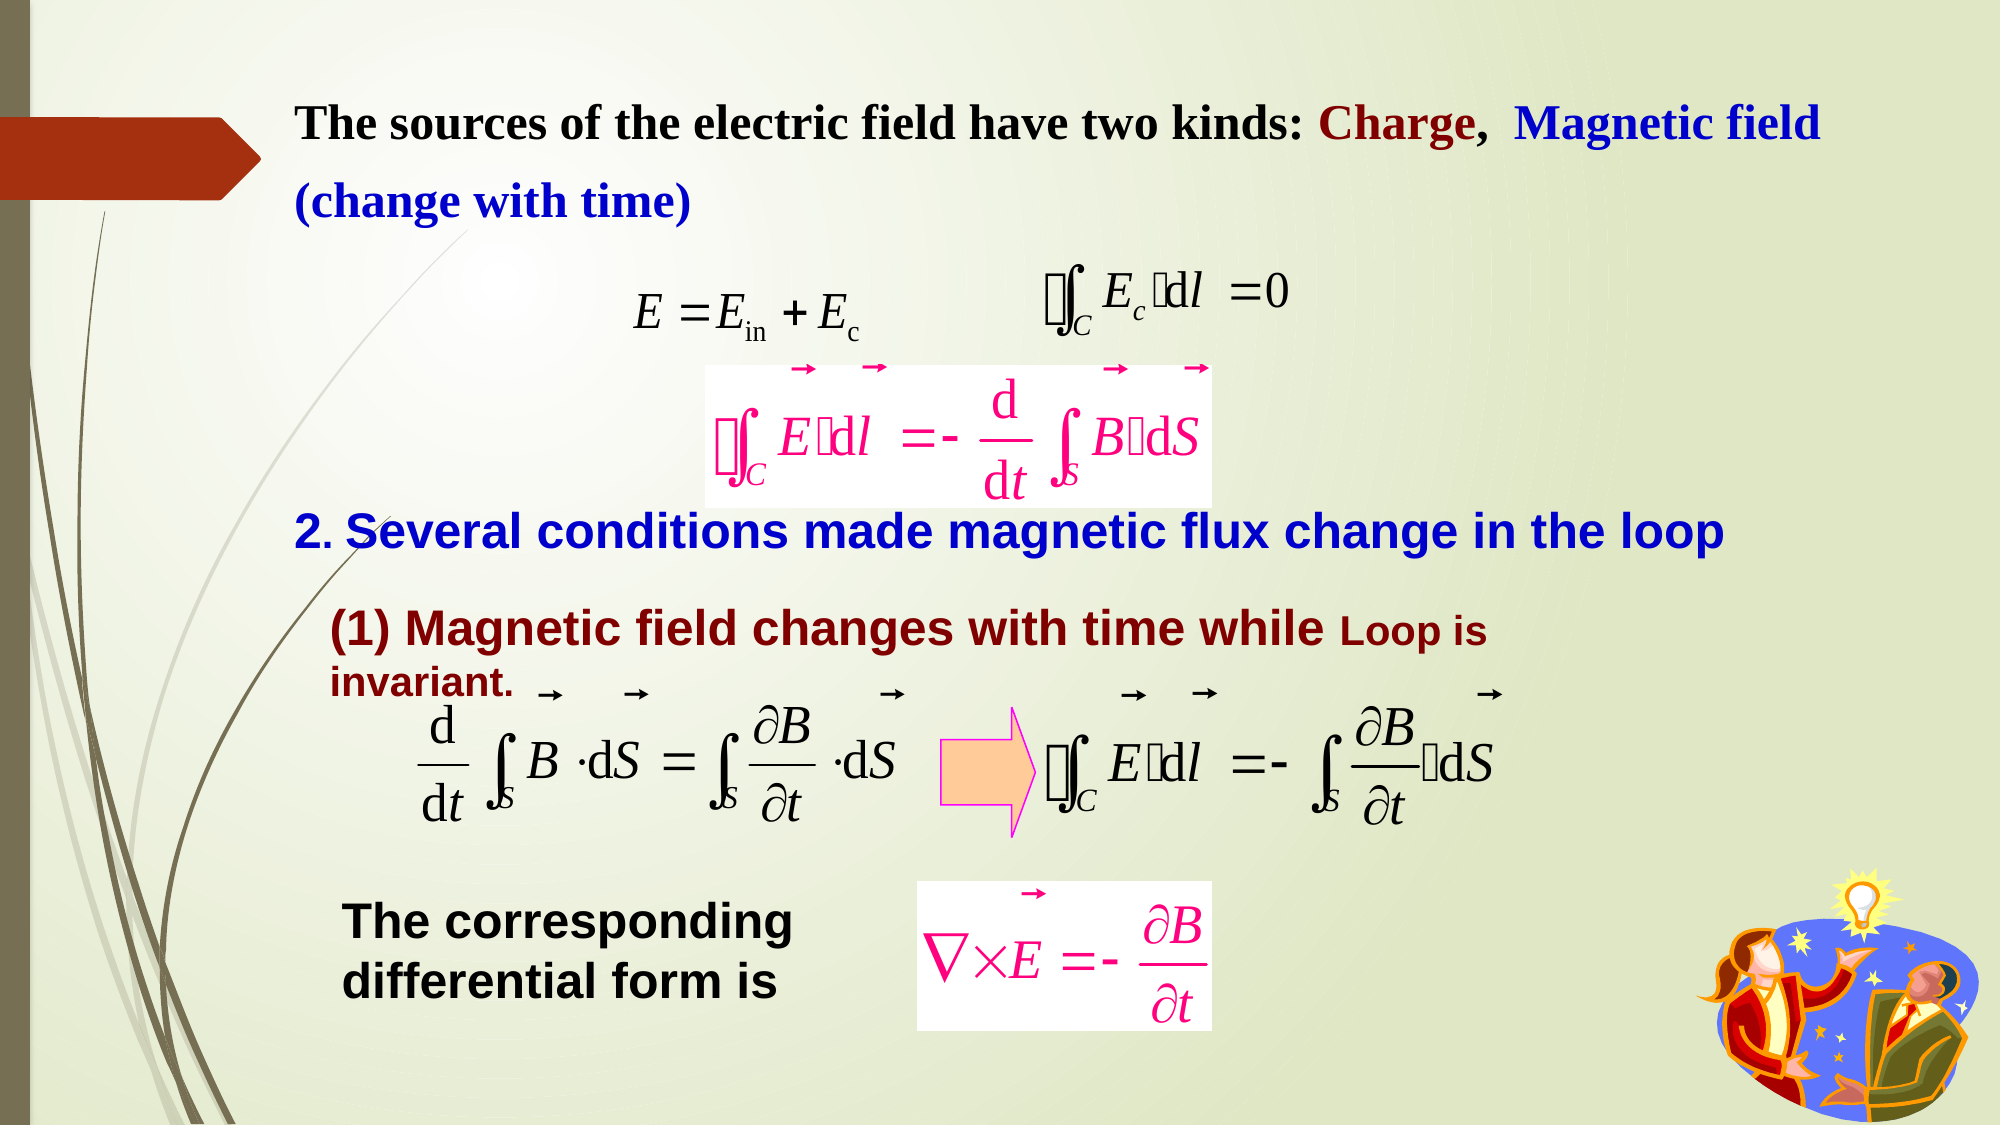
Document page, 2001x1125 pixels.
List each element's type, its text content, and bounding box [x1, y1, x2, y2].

text_box 2. Several conditions made magnetic flux change in the loop [279, 491, 1896, 567]
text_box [704, 364, 1213, 509]
text_box The sources of the electric field have two kinds: Charge, Magnetic field (change with time) [279, 64, 1874, 235]
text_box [624, 267, 865, 352]
text_box (1) Magnetic field changes with time while Loop is invariant. [314, 587, 1693, 713]
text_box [916, 880, 1213, 1032]
picture [1692, 864, 1983, 1125]
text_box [1035, 246, 1294, 343]
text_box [940, 682, 1508, 838]
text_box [409, 682, 908, 831]
text_box The corresponding differential form is [326, 881, 908, 1017]
